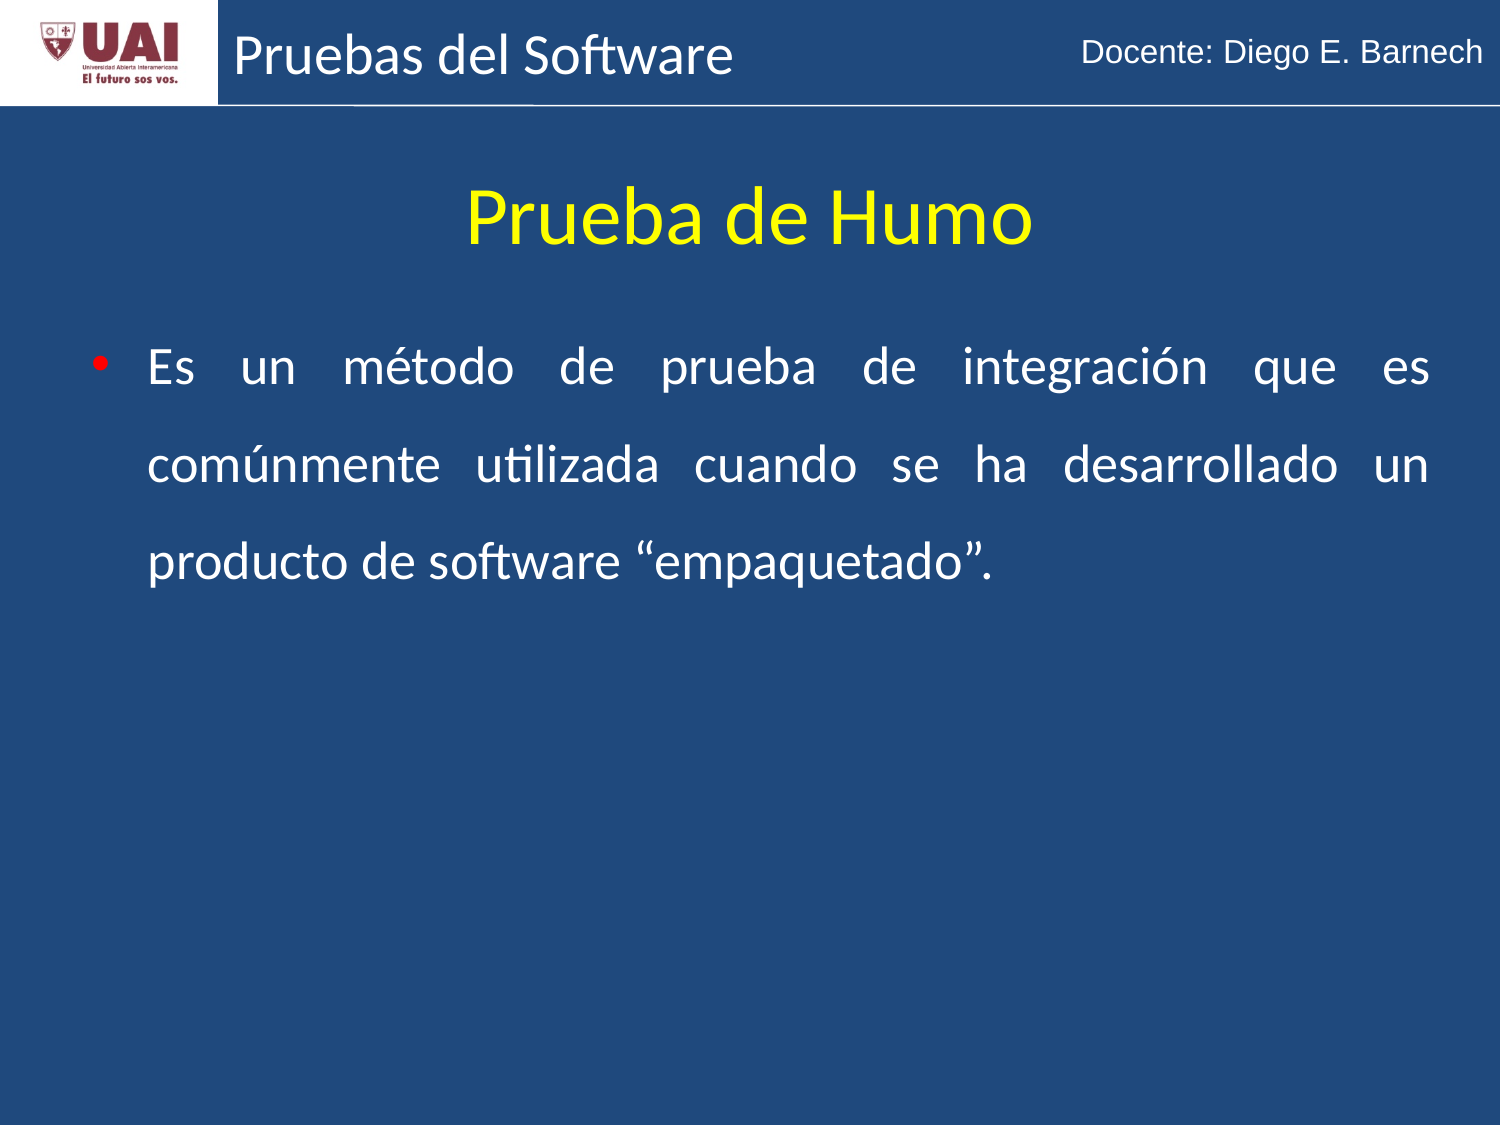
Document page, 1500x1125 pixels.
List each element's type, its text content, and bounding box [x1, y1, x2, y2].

text_box Docente: Diego E. Barnech [1066, 22, 1500, 78]
text_box Es un método de prueba de integración que es comúnmente utilizada cuando se ha desarrollado un producto de software “empaquetado”. [76, 290, 1447, 696]
text_box Prueba de Humo [0, 153, 1500, 269]
title Pruebas del Software [221, 0, 1046, 92]
picture [0, 0, 218, 106]
